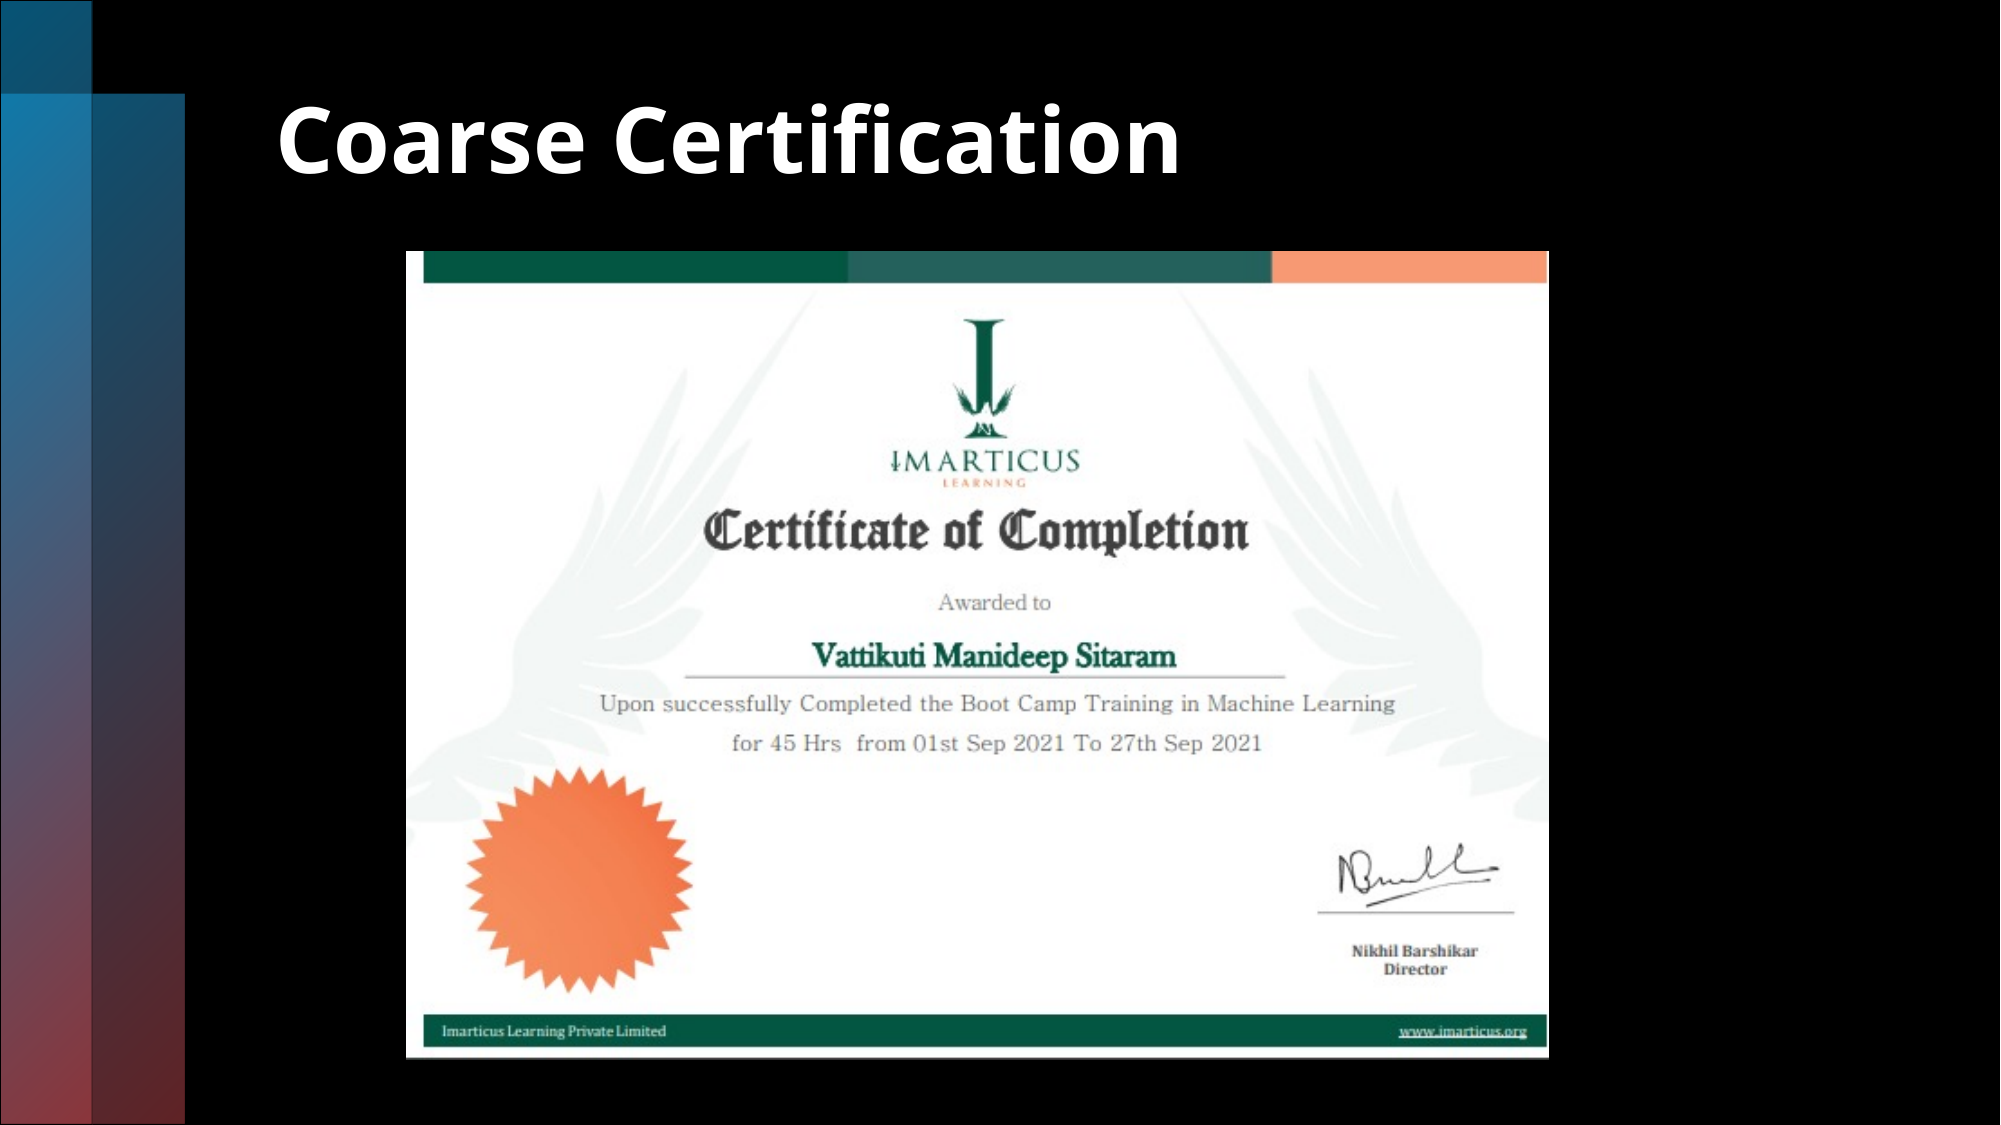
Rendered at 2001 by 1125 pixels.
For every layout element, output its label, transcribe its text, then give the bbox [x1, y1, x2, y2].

title Coarse Certification [260, 74, 1817, 329]
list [406, 251, 1549, 1060]
